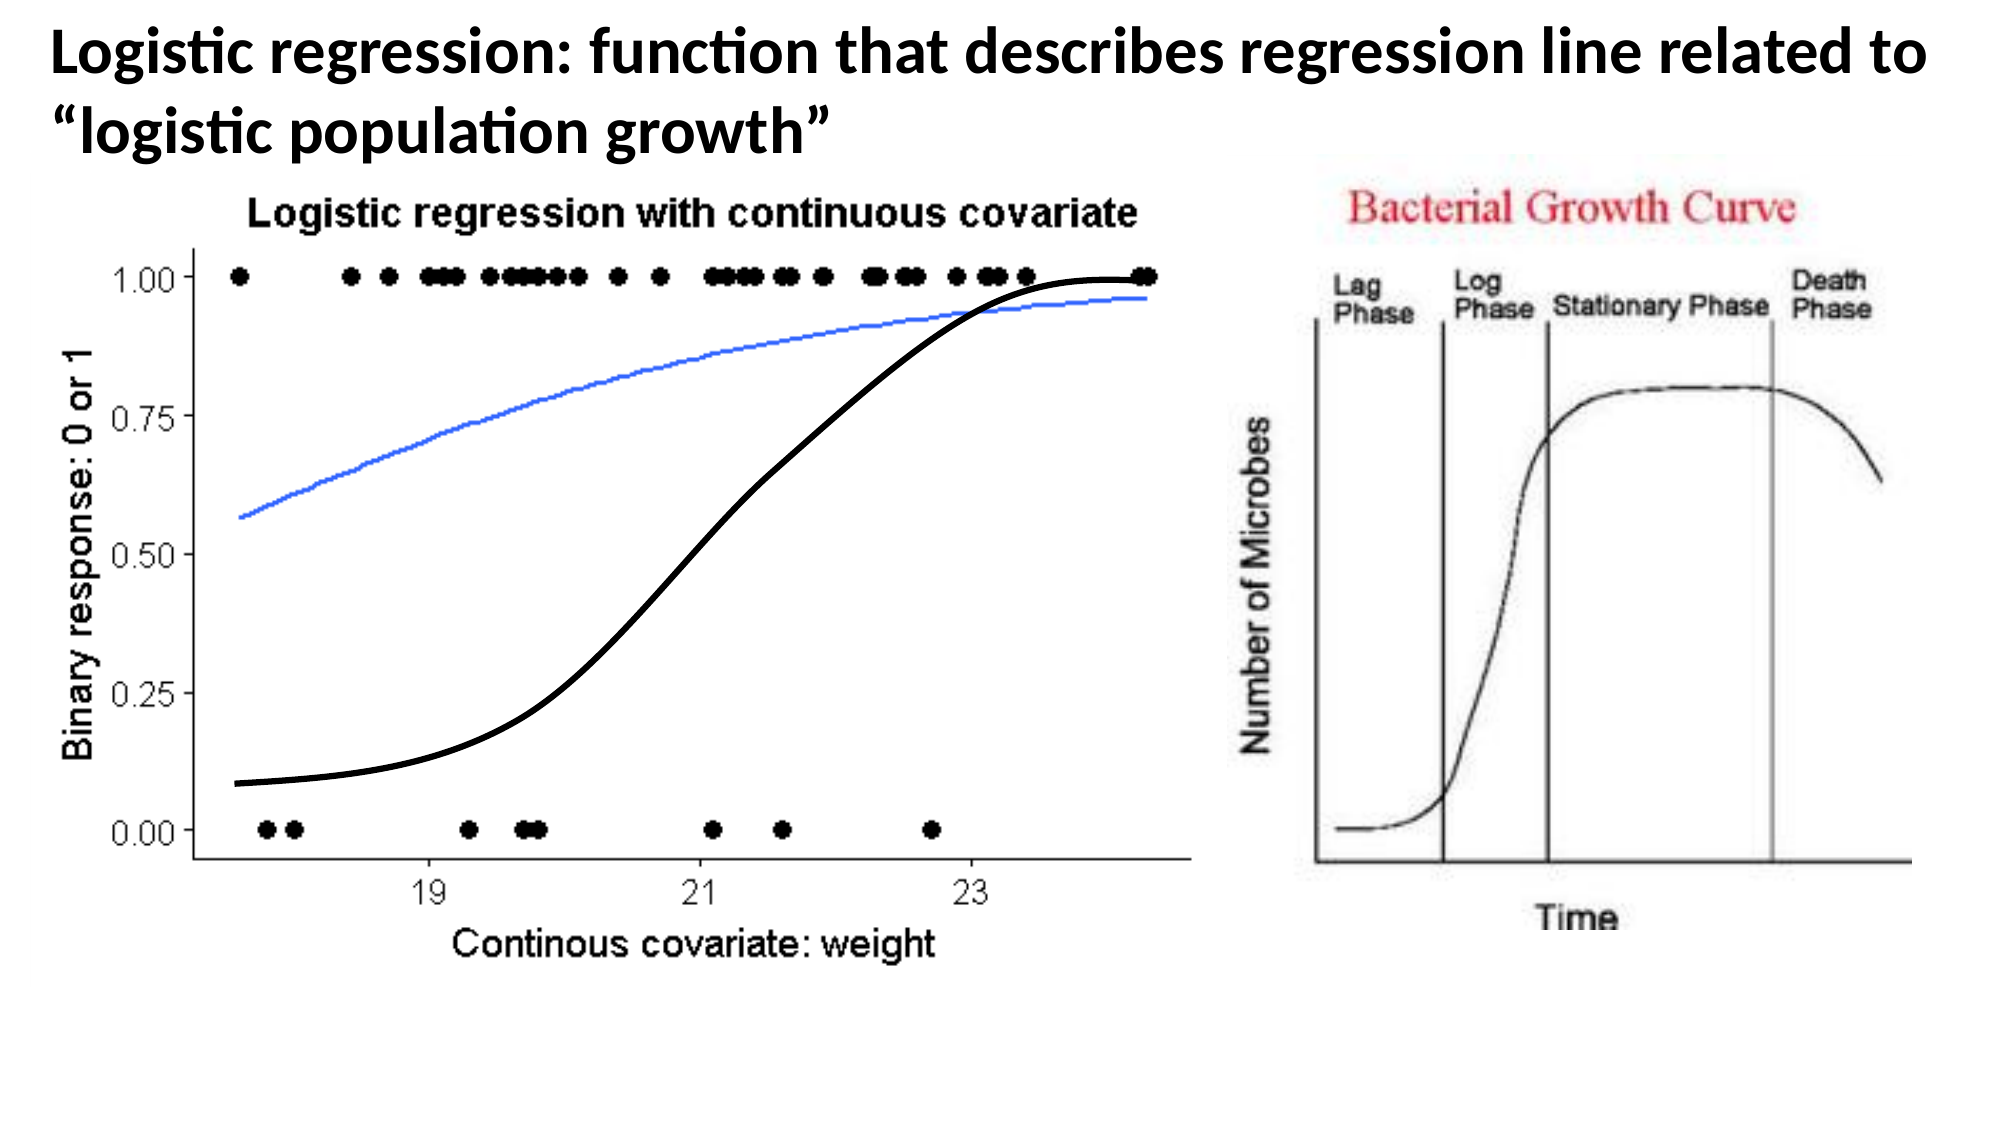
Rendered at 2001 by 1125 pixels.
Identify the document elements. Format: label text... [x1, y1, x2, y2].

picture [1227, 154, 1912, 930]
text_box Logistic regression: function that describes regression line related to “logistic population growth” [35, 0, 2000, 175]
picture [29, 173, 1213, 987]
